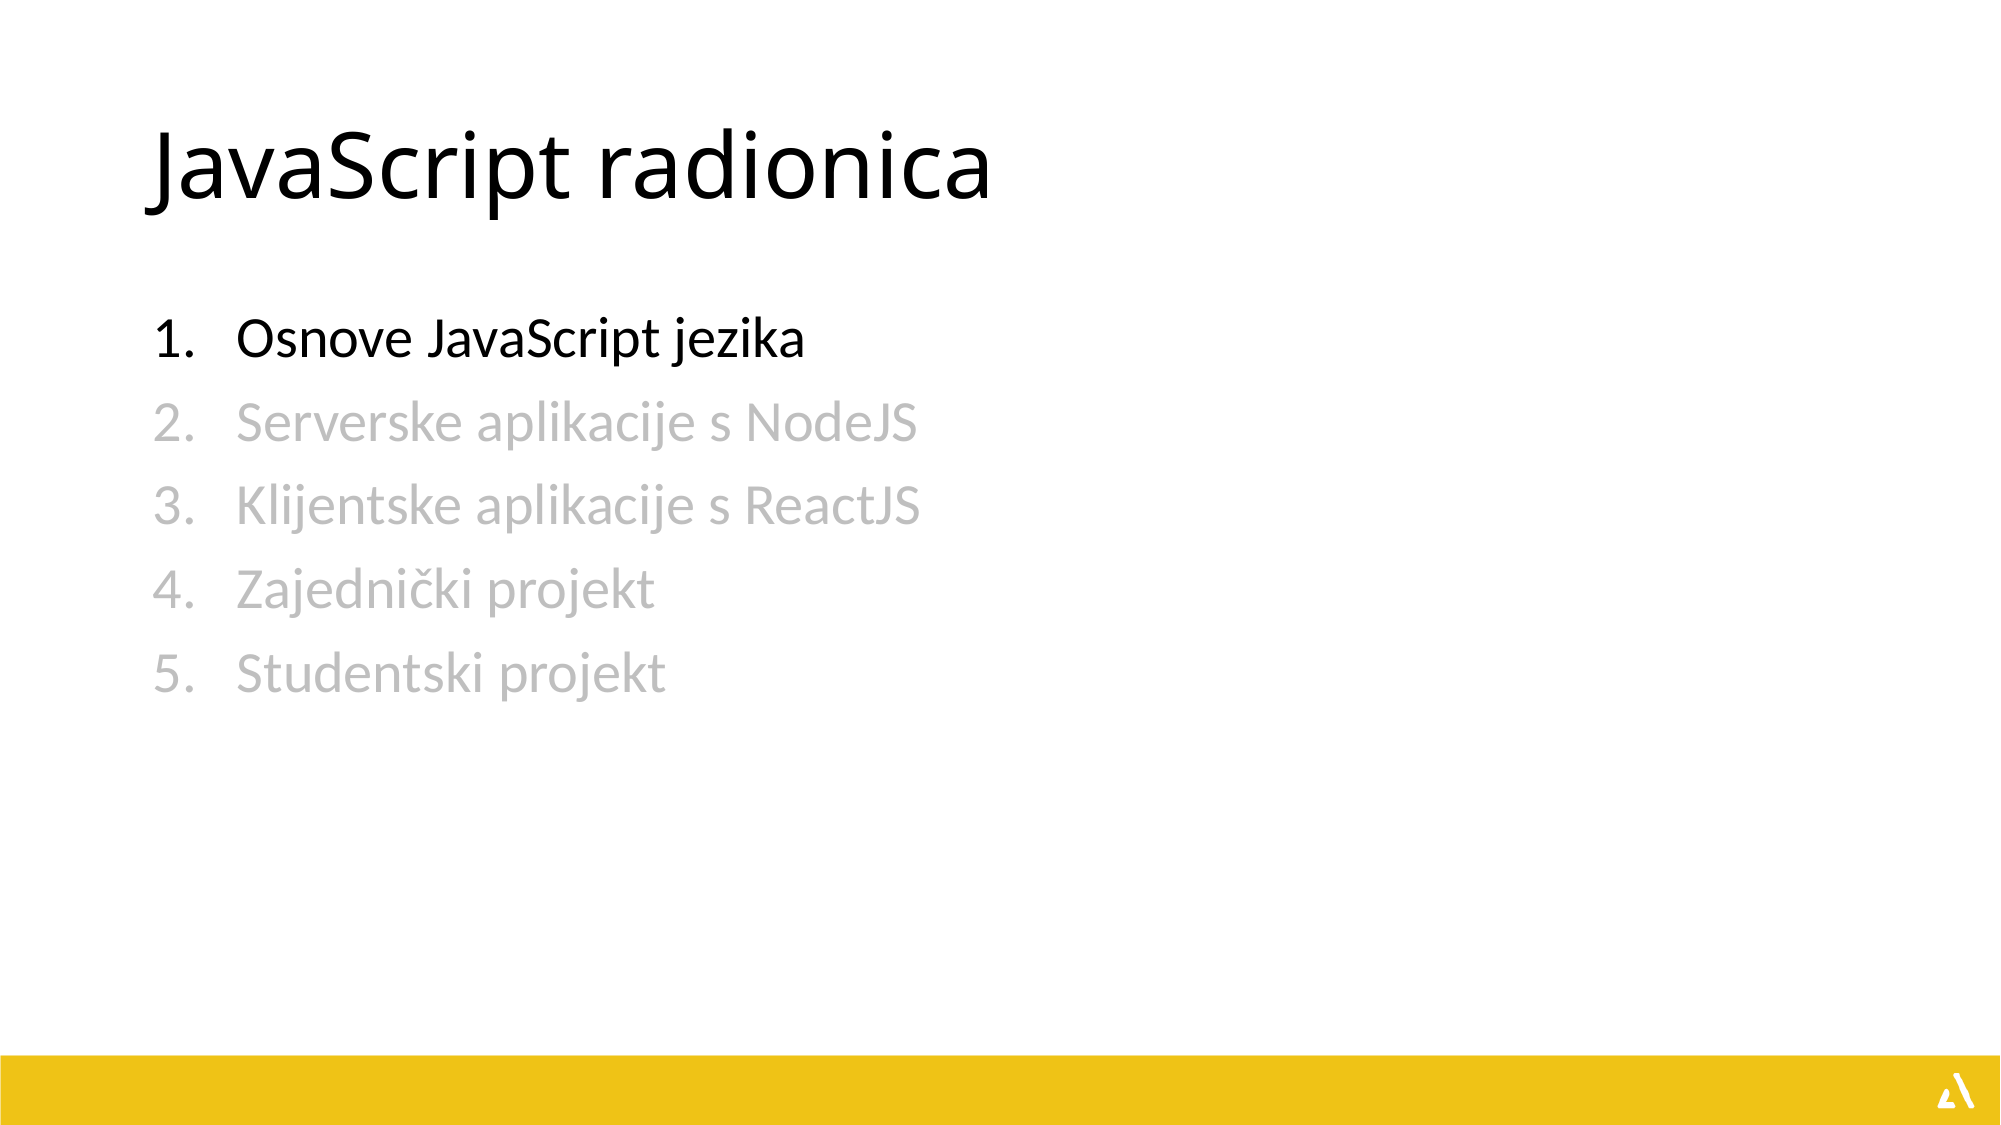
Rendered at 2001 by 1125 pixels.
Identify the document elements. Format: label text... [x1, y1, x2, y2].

title JavaScript radionica [137, 59, 1863, 278]
list Osnove JavaScript jezika Serverske aplikacije s NodeJS Klijentske aplikacije s ReactJS Zajednički projekt Studentski projekt [137, 299, 1863, 1014]
picture [0, 1055, 2000, 1125]
